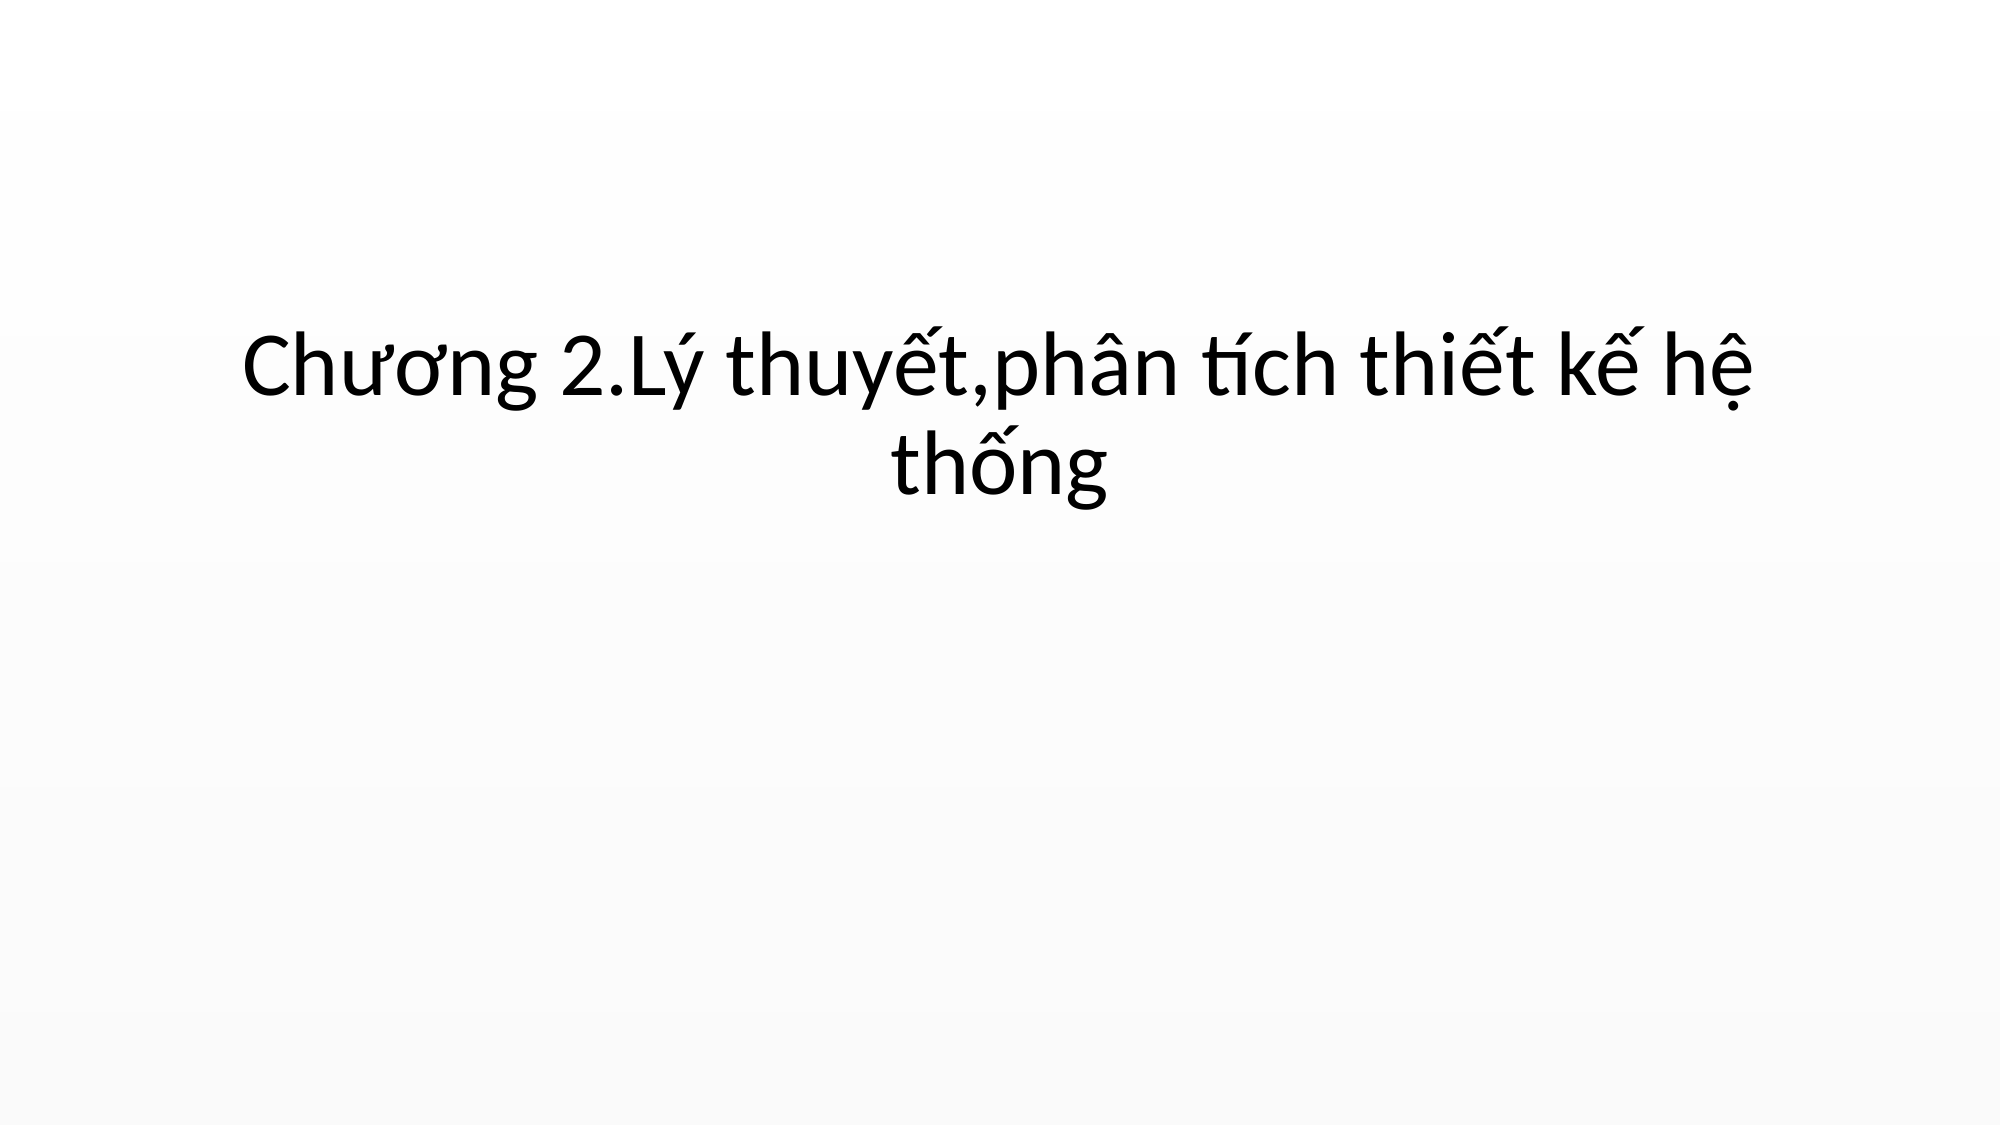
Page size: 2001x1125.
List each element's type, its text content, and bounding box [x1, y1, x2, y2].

list Chương 2.Lý thuyết,phân tích thiết kế hệ thống [137, 308, 1863, 1014]
